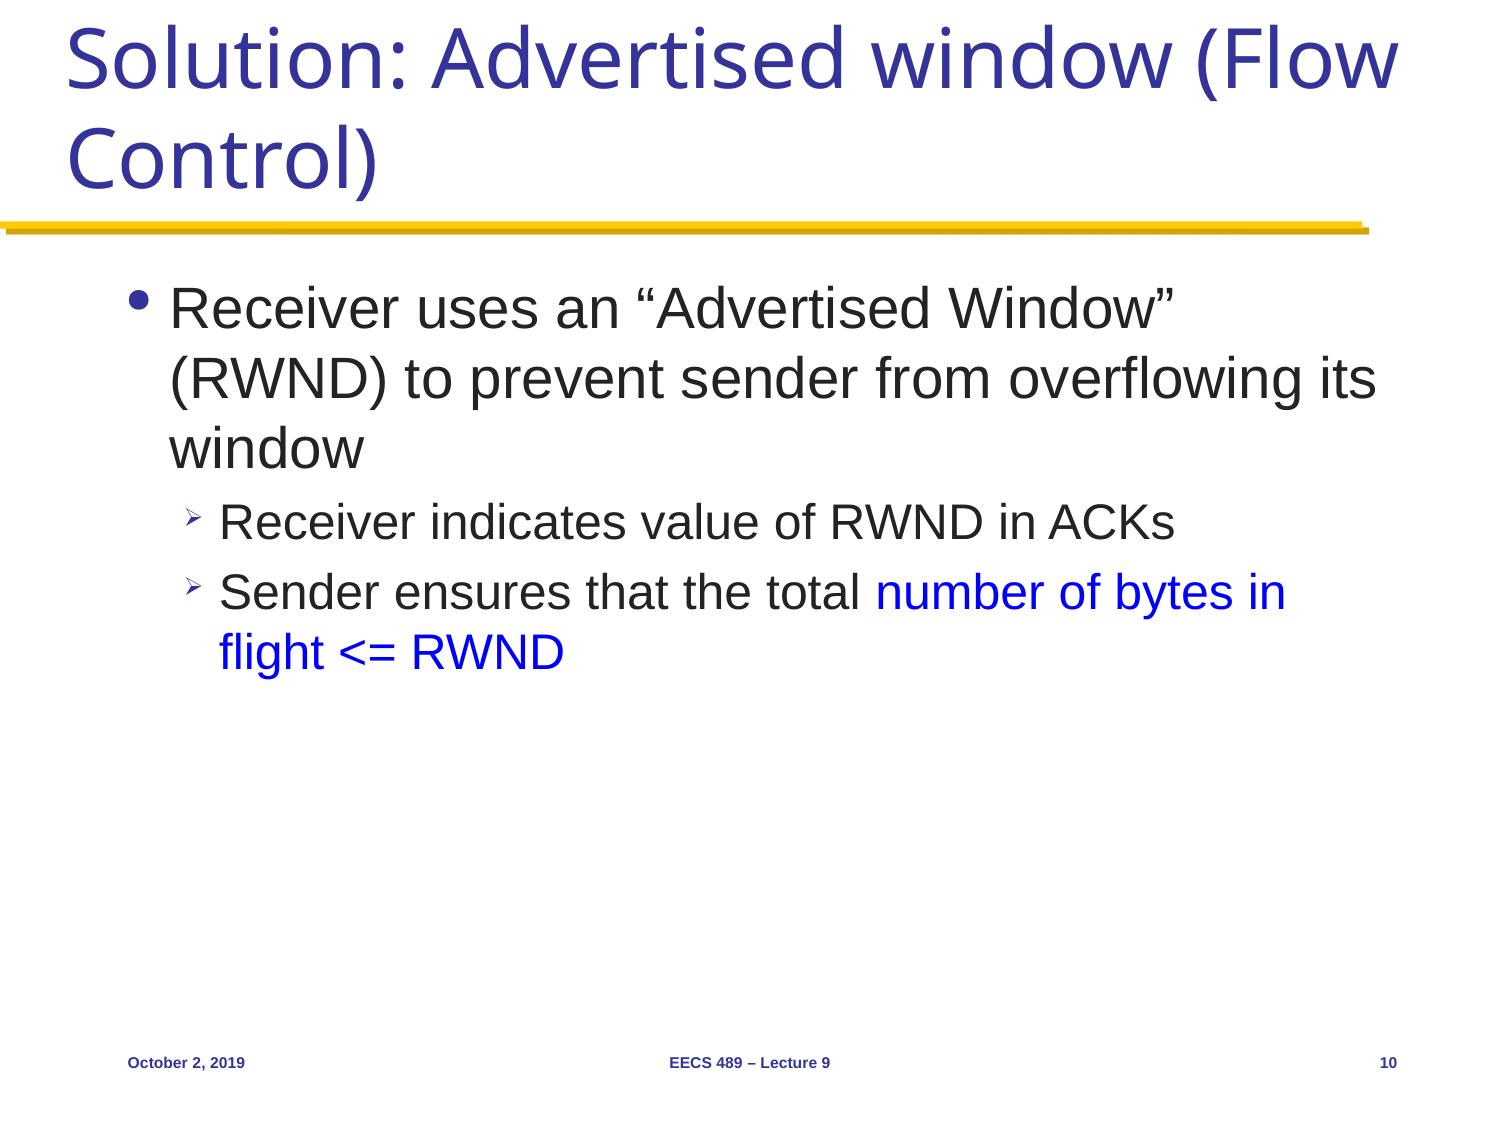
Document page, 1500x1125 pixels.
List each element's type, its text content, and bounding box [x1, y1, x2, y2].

list Receiver uses an “Advertised Window” (RWND) to prevent sender from overflowing its window Receiver indicates value of RWND in ACKs Sender ensures that the total number of bytes in flight <= RWND [112, 262, 1413, 988]
footer EECS 489 – Lecture 9 [512, 1024, 988, 1101]
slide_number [112, 1024, 426, 1101]
slide_number 10 [1312, 1024, 1413, 1101]
title Solution: Advertised window (Flow Control) [49, 24, 1451, 213]
